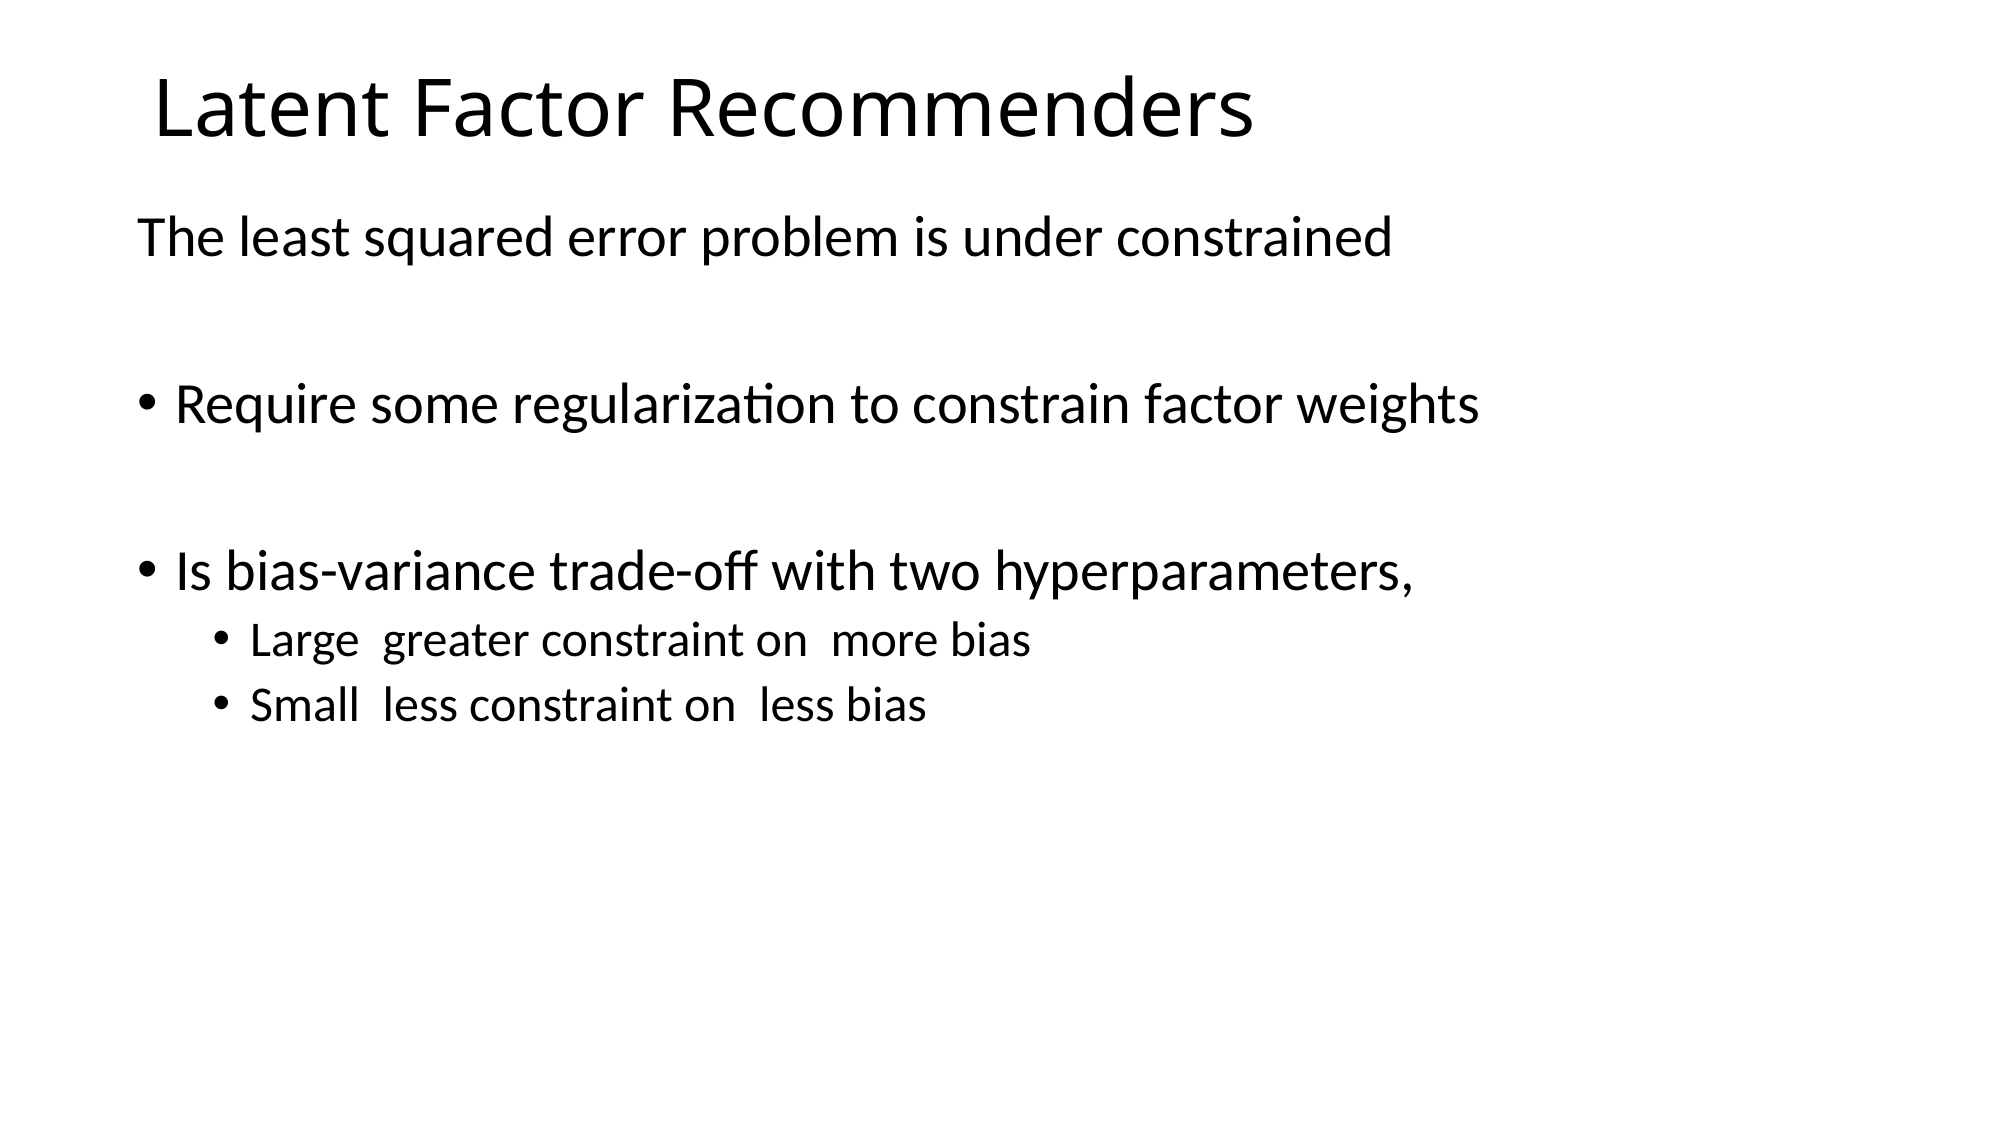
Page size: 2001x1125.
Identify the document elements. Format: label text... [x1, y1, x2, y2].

title Latent Factor Recommenders [137, 59, 1863, 162]
